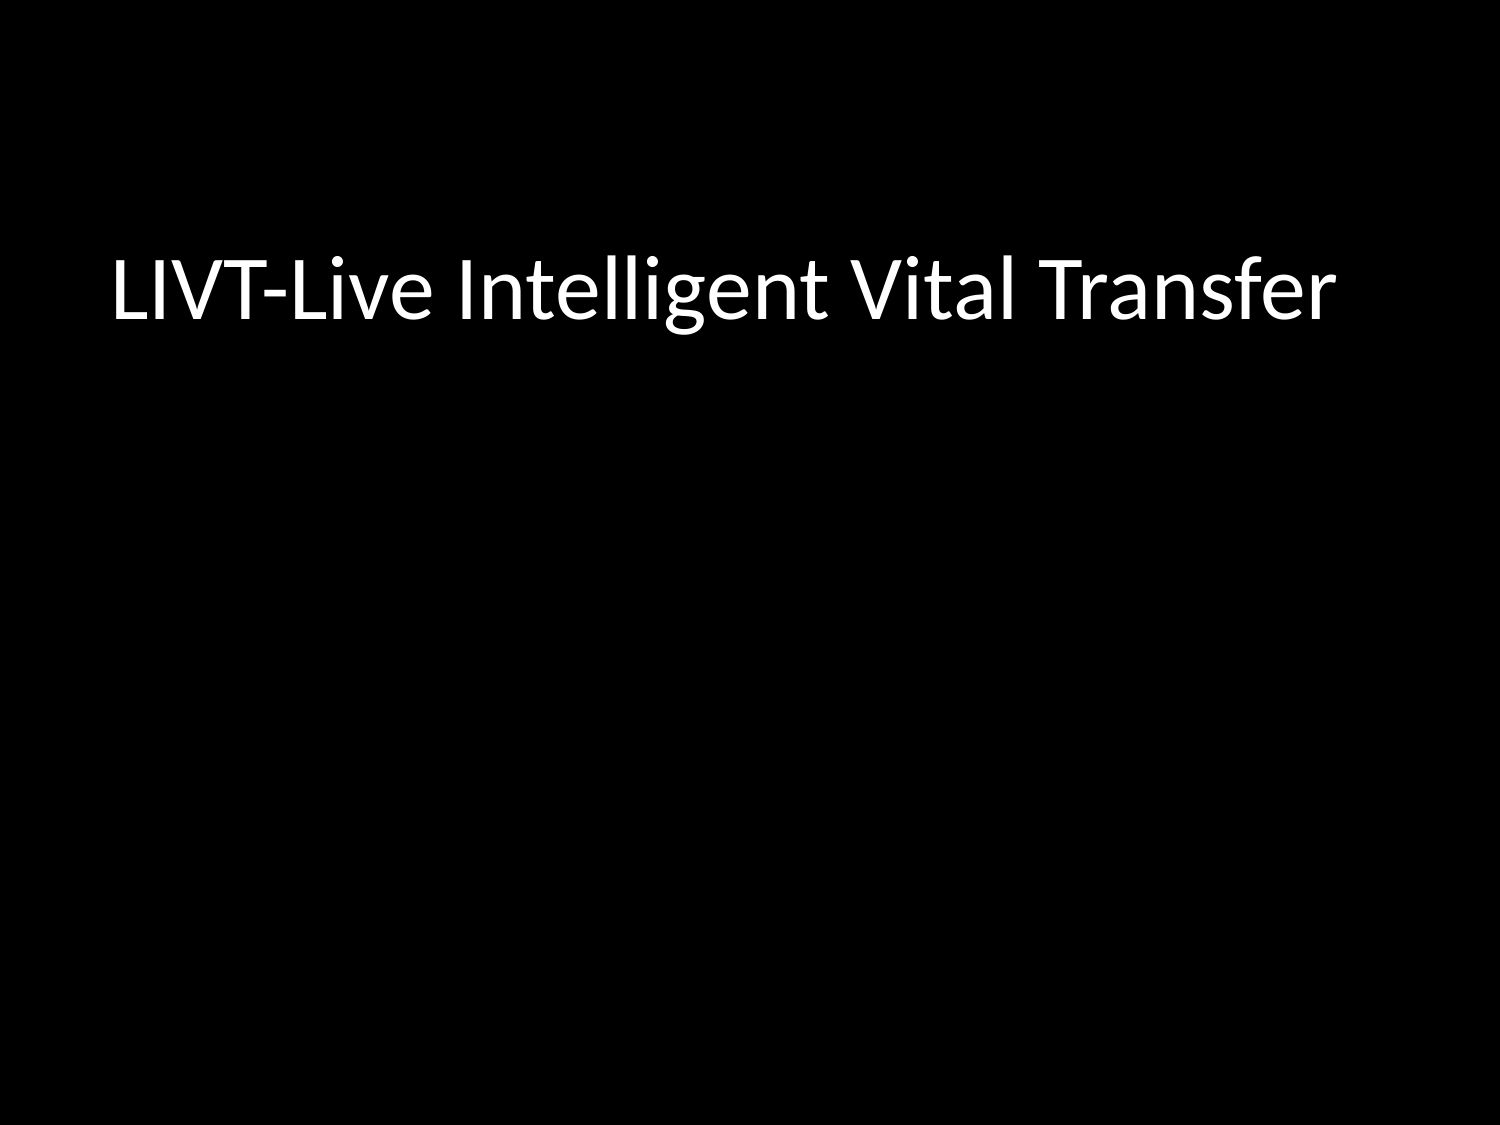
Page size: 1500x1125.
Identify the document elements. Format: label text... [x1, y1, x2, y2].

title LIVT-Live Intelligent Vital Transfer [87, 162, 1363, 404]
